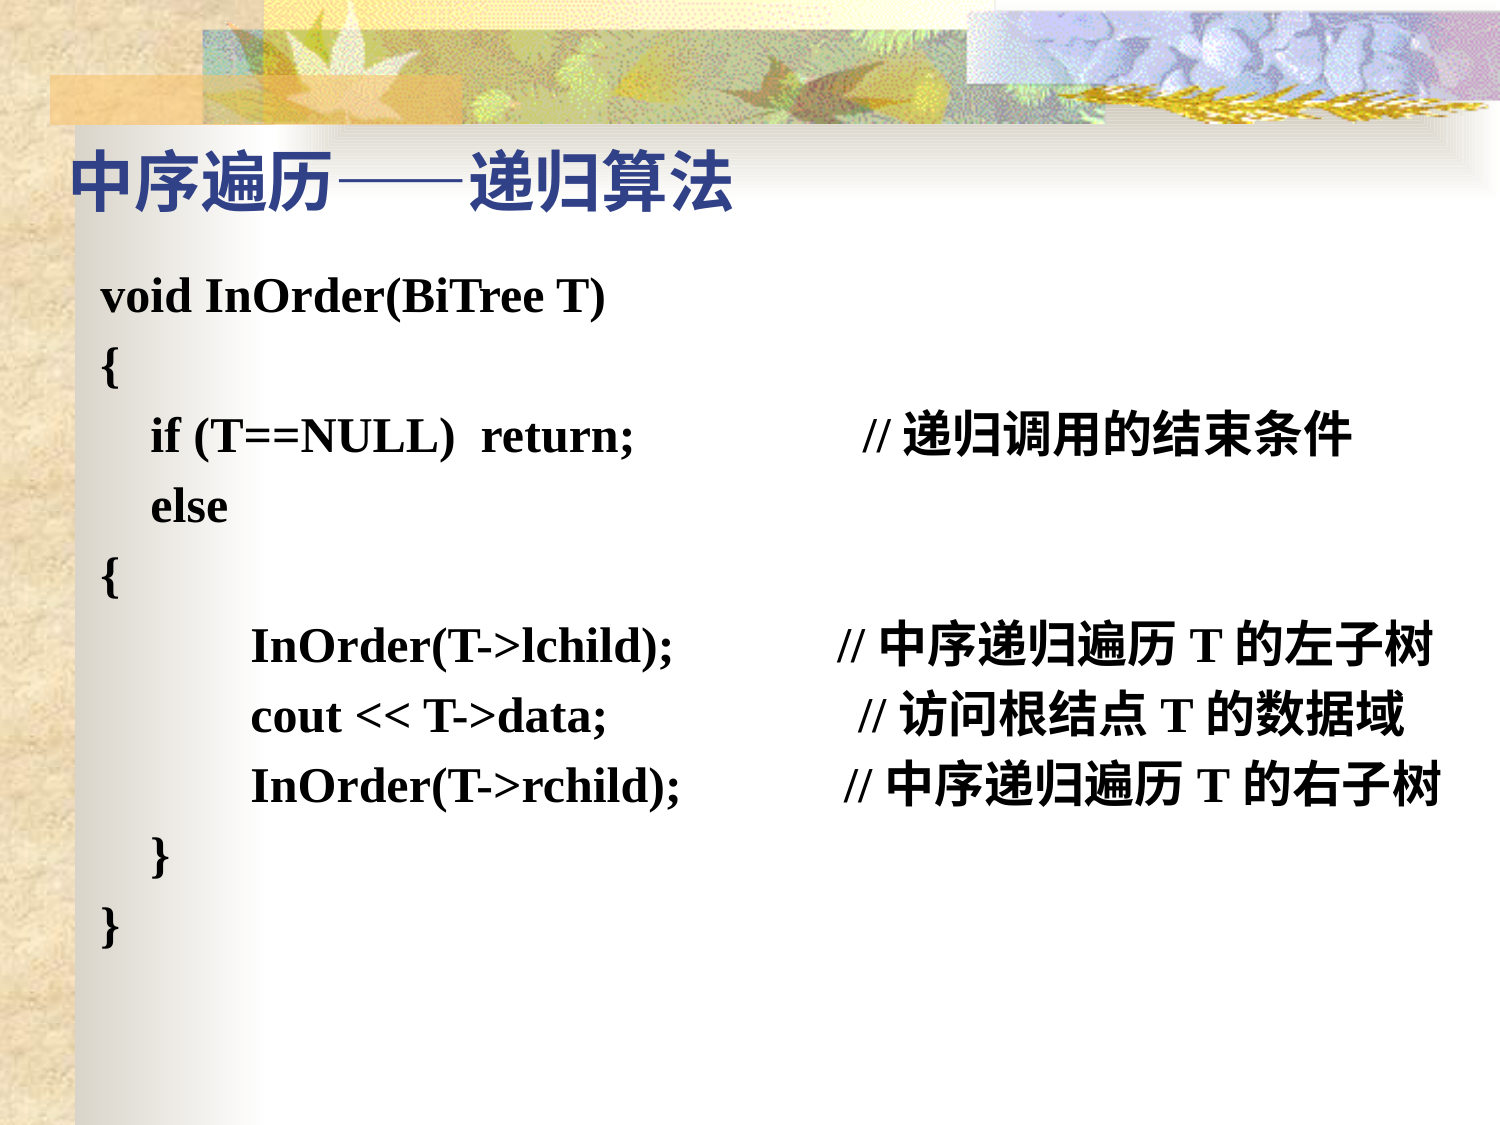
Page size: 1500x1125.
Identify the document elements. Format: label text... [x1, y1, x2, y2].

text_box 中序遍历——递归算法 [53, 132, 891, 227]
text_box void InOrder(BiTree T) { if (T==NULL) return; //递归调用的结束条件 else { InOrder(T->lchild); //中序递归遍历T的左子树 cout << T->data; //访问根结点T的数据域 InOrder(T->rchild); //中序递归遍历T的右子树 } } [100, 255, 1483, 960]
picture [0, 0, 1500, 1125]
